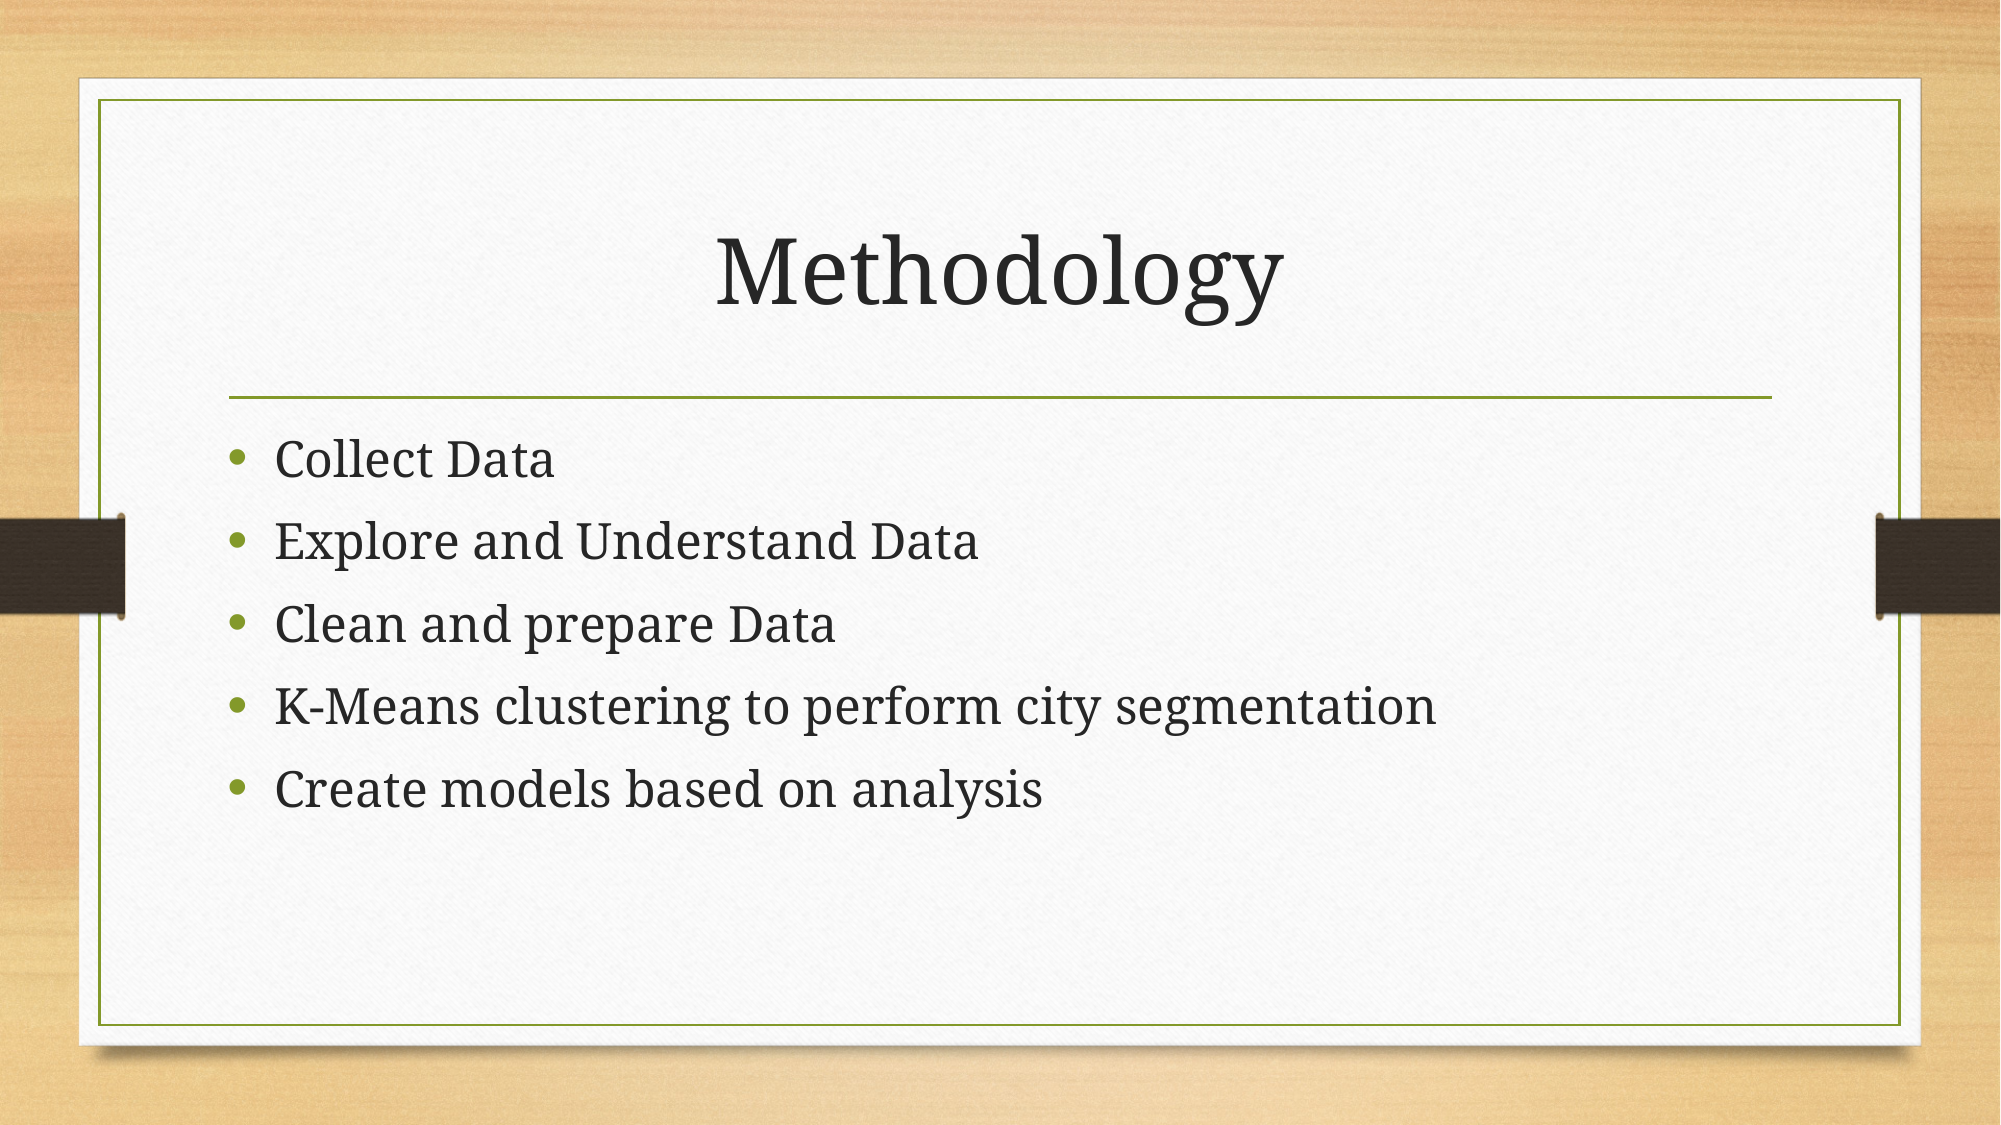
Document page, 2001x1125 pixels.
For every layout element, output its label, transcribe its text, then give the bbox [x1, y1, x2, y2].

title Methodology [212, 161, 1788, 375]
list Collect Data Explore and Understand Data Clean and prepare Data K-Means clustering to perform city segmentation Create models based on analysis [212, 419, 1788, 964]
picture [0, 0, 2001, 1125]
